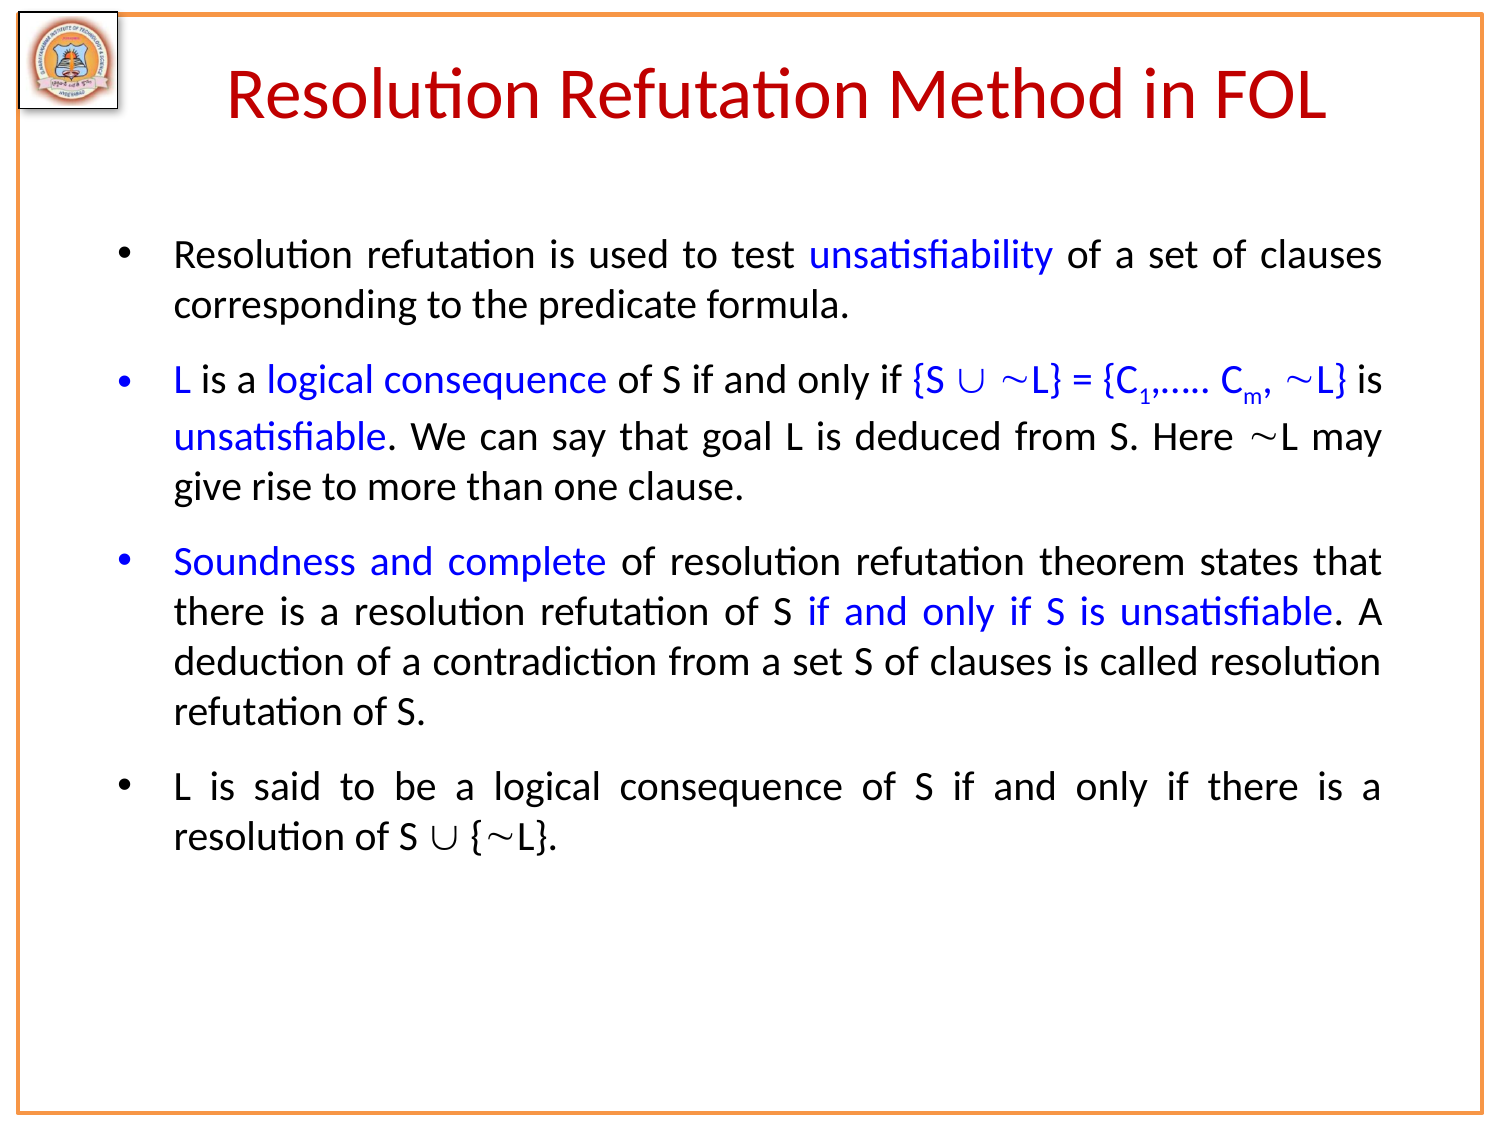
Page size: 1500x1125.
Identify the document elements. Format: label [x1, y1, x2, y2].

text_box [17, 12, 1483, 1114]
